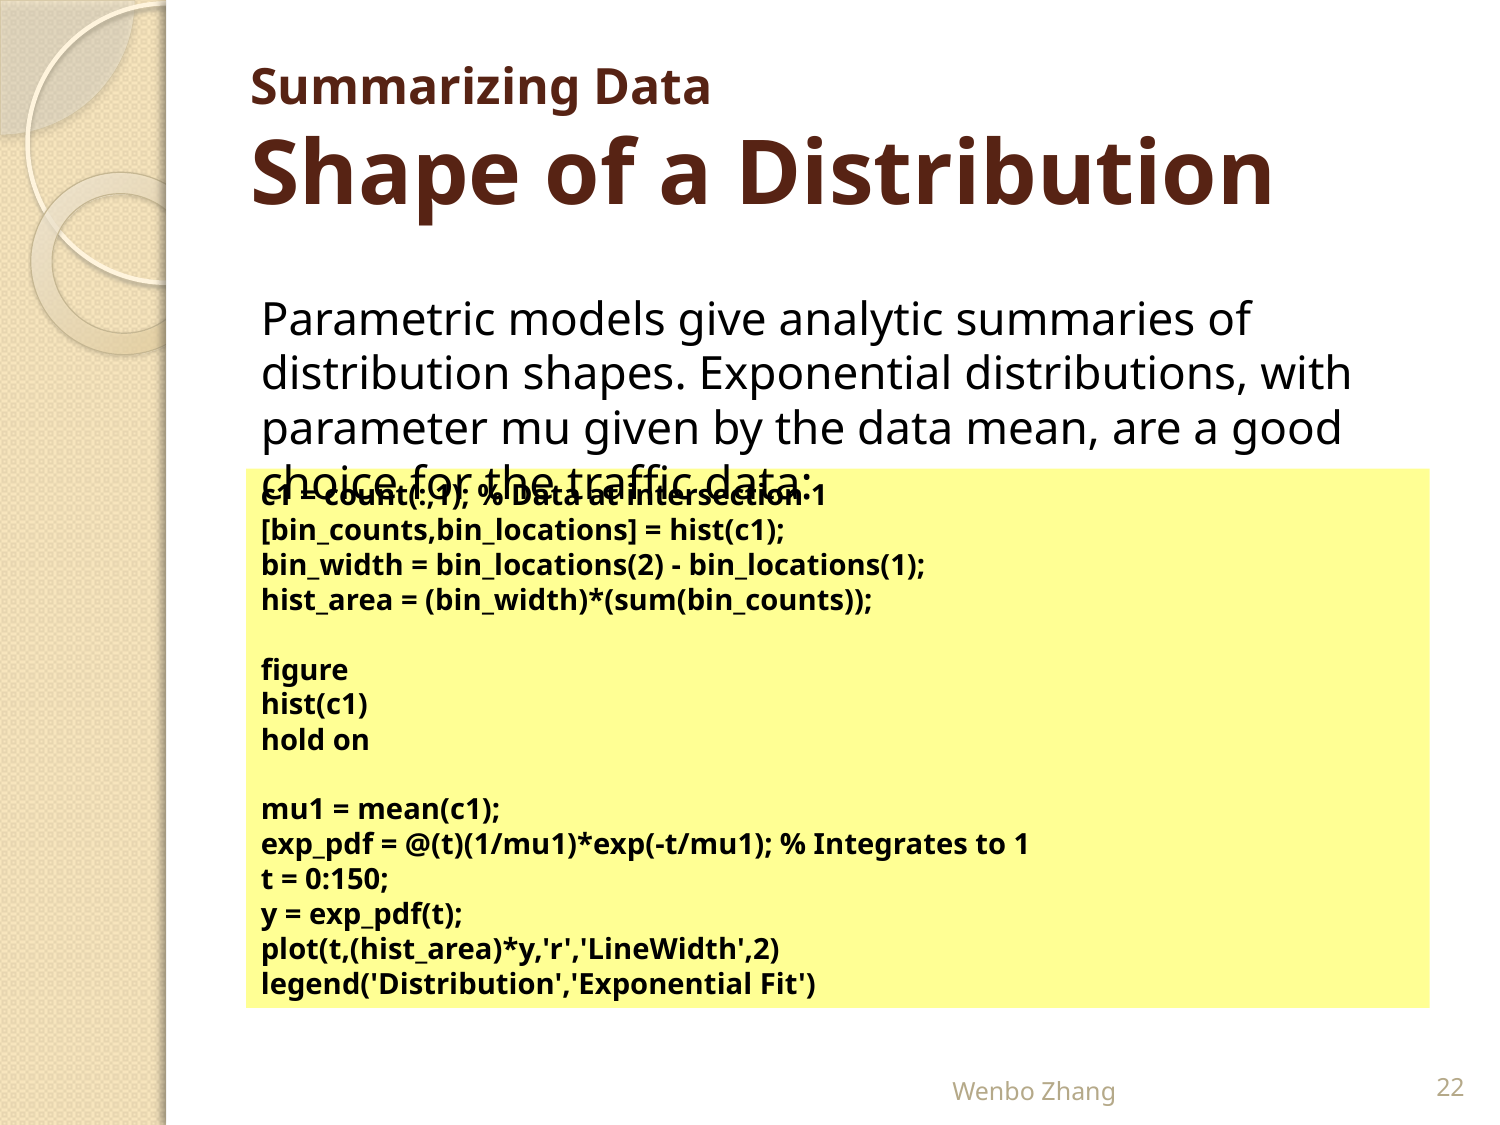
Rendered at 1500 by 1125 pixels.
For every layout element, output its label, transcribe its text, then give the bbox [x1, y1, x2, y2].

text_box c1 = count(:,1); % Data at intersection 1 [bin_counts,bin_locations] = hist(c1); bin_width = bin_locations(2) - bin_locations(1); hist_area = (bin_width)*(sum(bin_counts)); figure hist(c1) hold on mu1 = mean(c1); exp_pdf = @(t)(1/mu1)*exp(-t/mu1); % Integrates to 1 t = 0:150; y = exp_pdf(t); plot(t,(hist_area)*y,'r','LineWidth',2) legend('Distribution','Exponential Fit') [246, 517, 1430, 1008]
title Summarizing Data Shape of a Distribution [235, 45, 1466, 233]
footer Wenbo Zhang [937, 1034, 1413, 1113]
slide_number 22 [1413, 1034, 1488, 1113]
text_box Parametric models give analytic summaries of distribution shapes. Exponential distributions, with parameter mu given by the data mean, are a good choice for the traffic data: [246, 281, 1430, 517]
